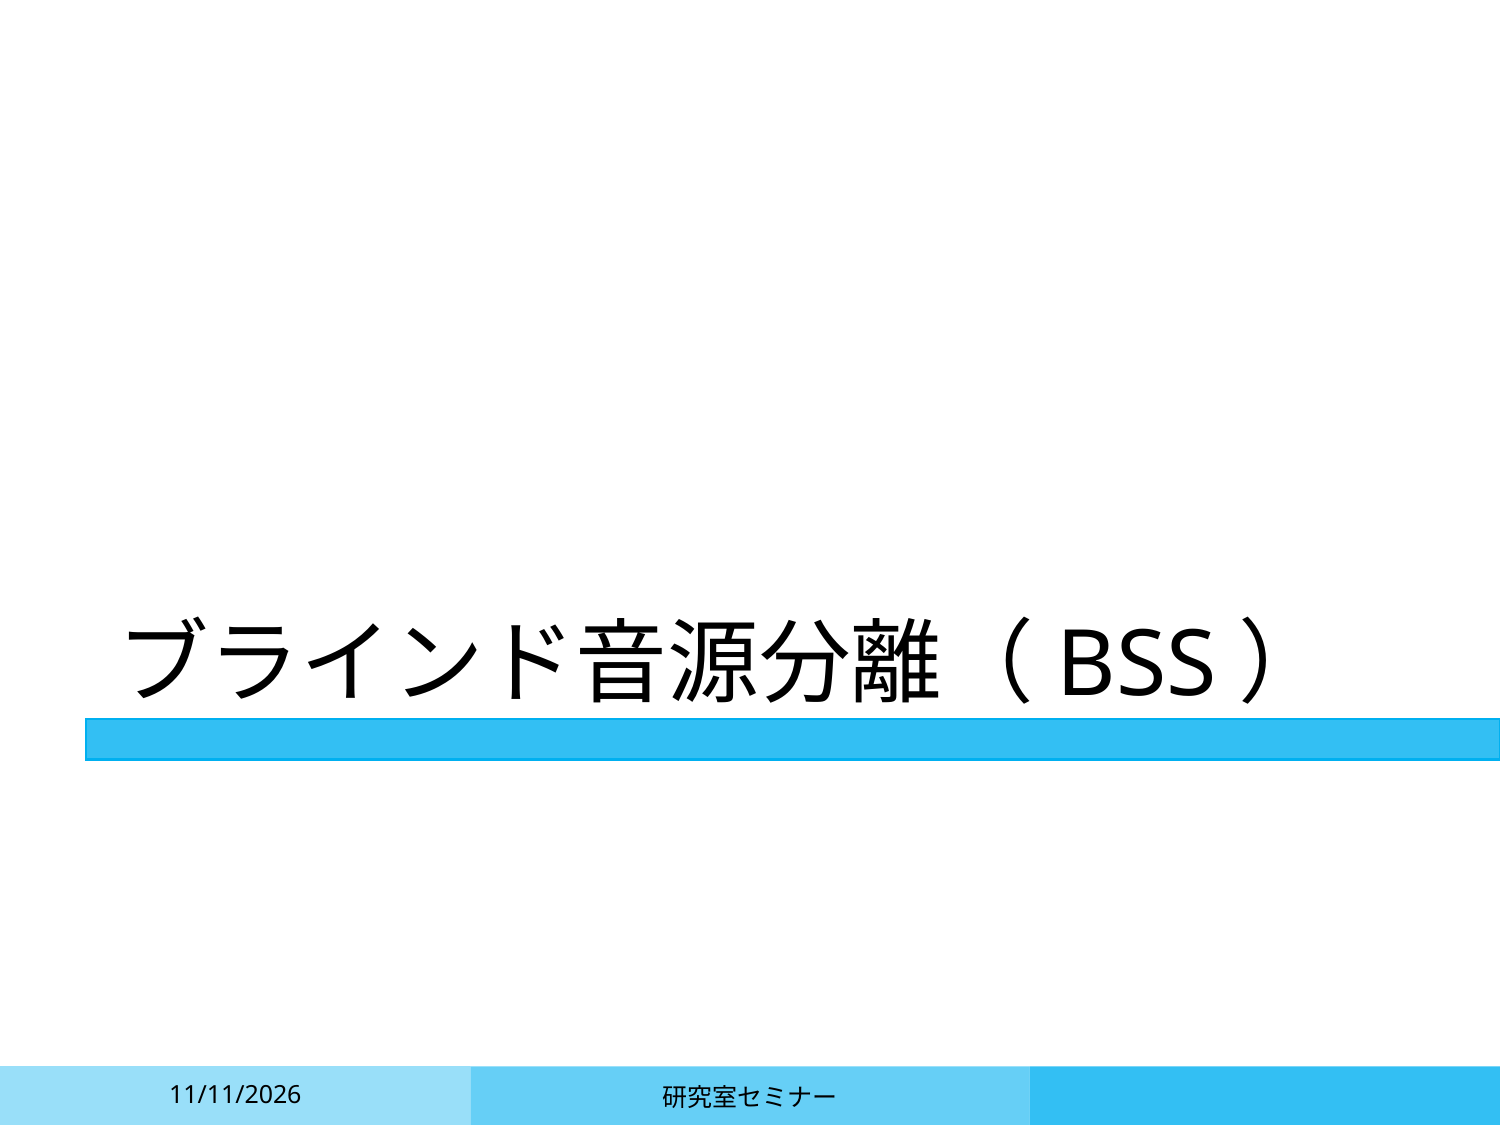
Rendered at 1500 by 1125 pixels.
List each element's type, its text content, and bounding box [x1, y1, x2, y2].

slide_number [66, 1065, 405, 1125]
title ブラインド音源分離（BSS） [102, 254, 1397, 723]
footer 研究室セミナー [496, 1066, 1004, 1125]
